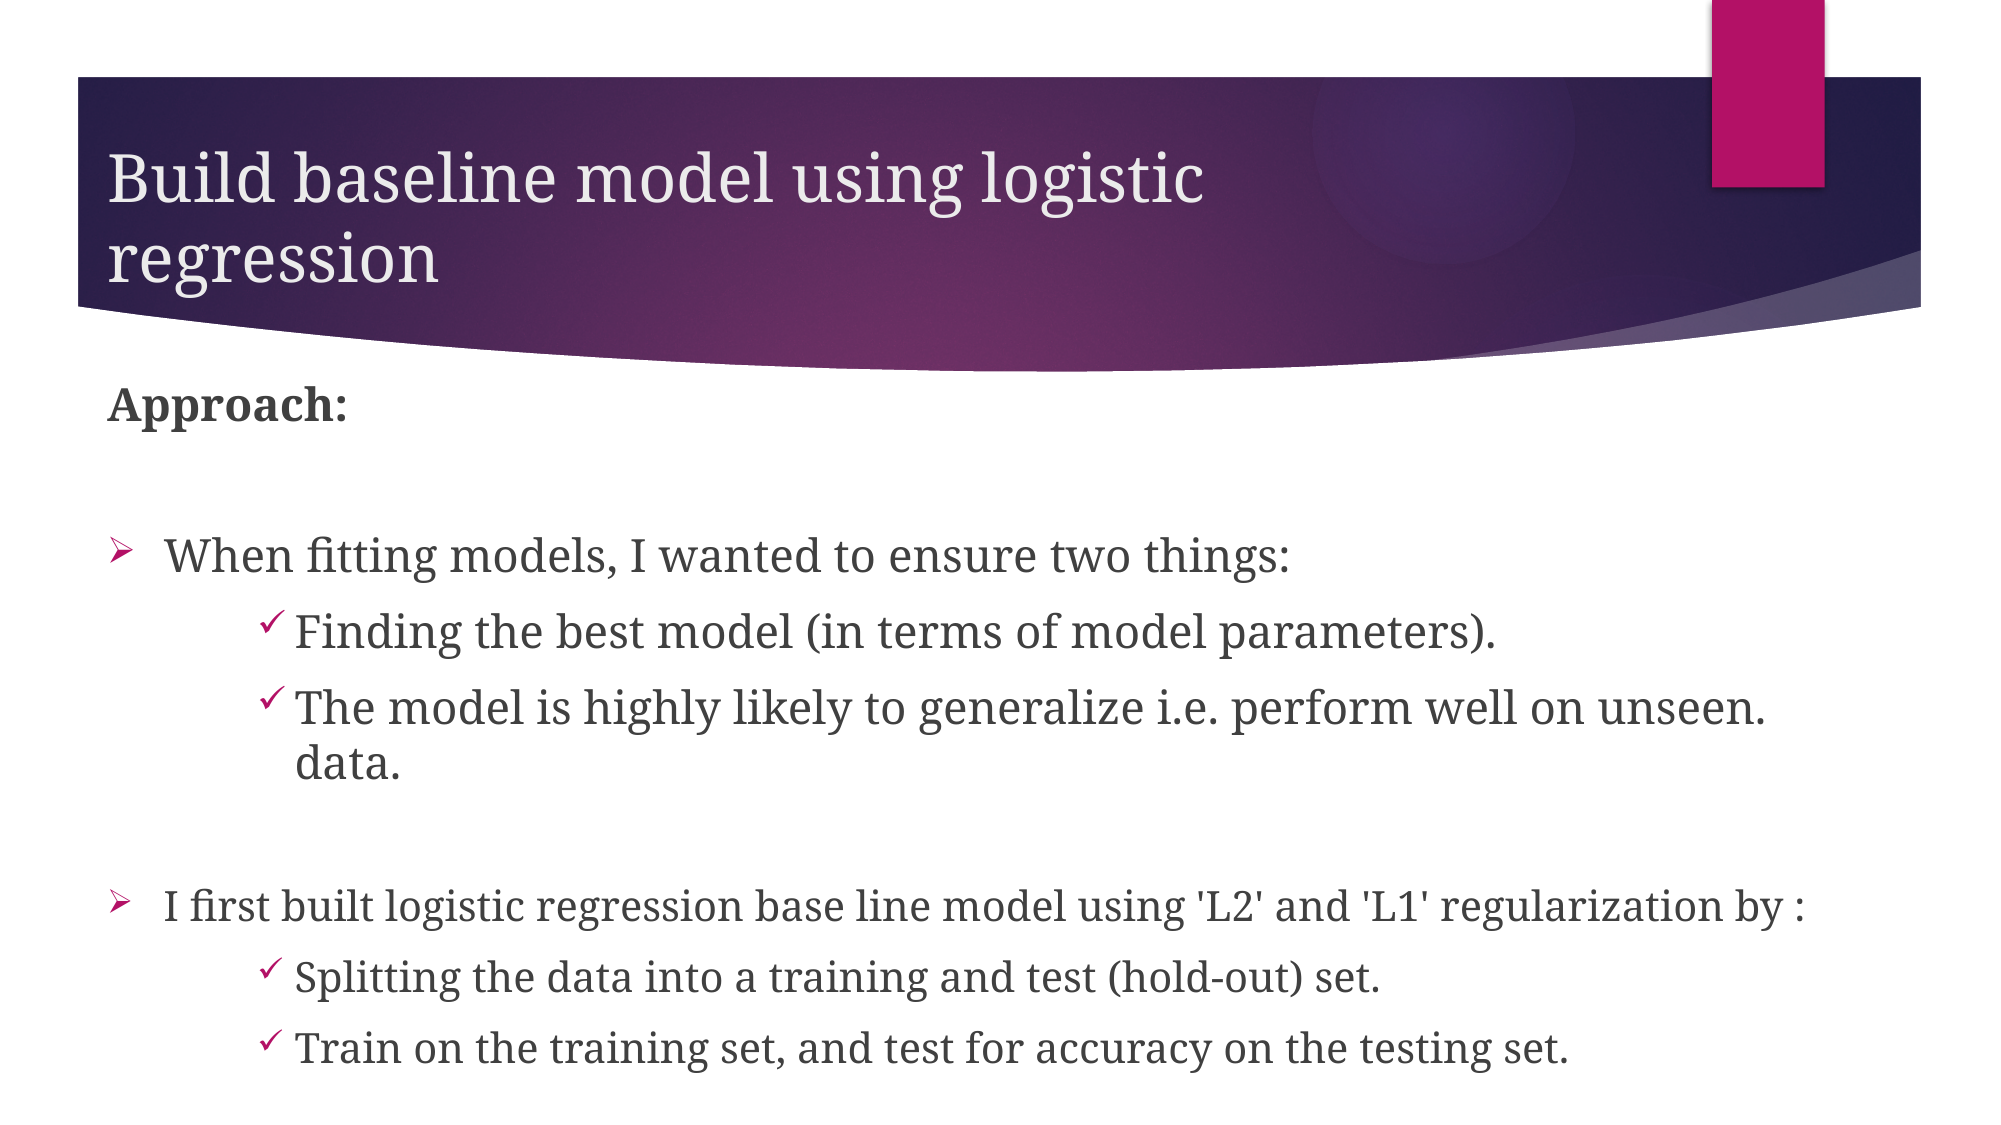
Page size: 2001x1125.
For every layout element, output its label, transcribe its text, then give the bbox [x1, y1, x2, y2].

title Build baseline model using logistic regression [92, 158, 1530, 275]
list Approach: When fitting models, I wanted to ensure two things: Finding the best model (in terms of model parameters). The model is highly likely to generalize i.e. perform well on unseen. data. I first built logistic regression base line model using 'L2' and 'L1' regularization by : Splitting the data into a training and test (hold-out) set. Train on the training set, and test for accuracy on the testing set. [92, 367, 1880, 1103]
